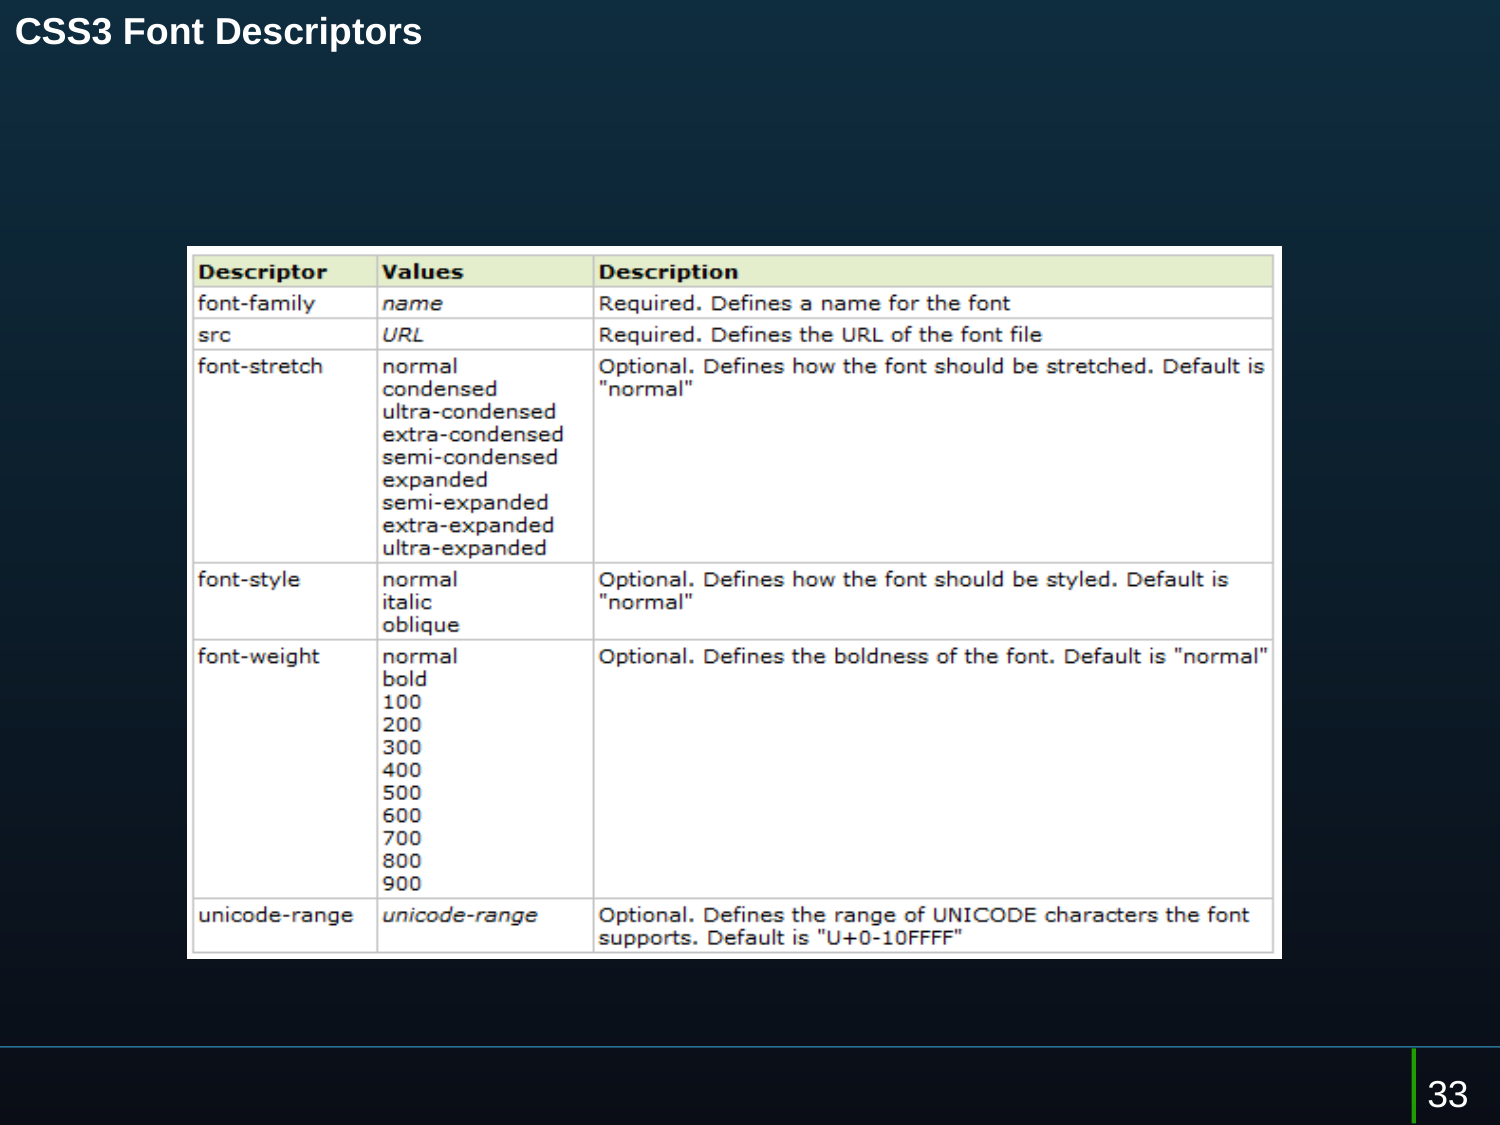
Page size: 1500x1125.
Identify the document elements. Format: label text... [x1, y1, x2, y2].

slide_number 33 [1412, 1062, 1500, 1100]
title CSS3 Font Descriptors [0, 0, 1125, 88]
picture [187, 245, 1282, 959]
